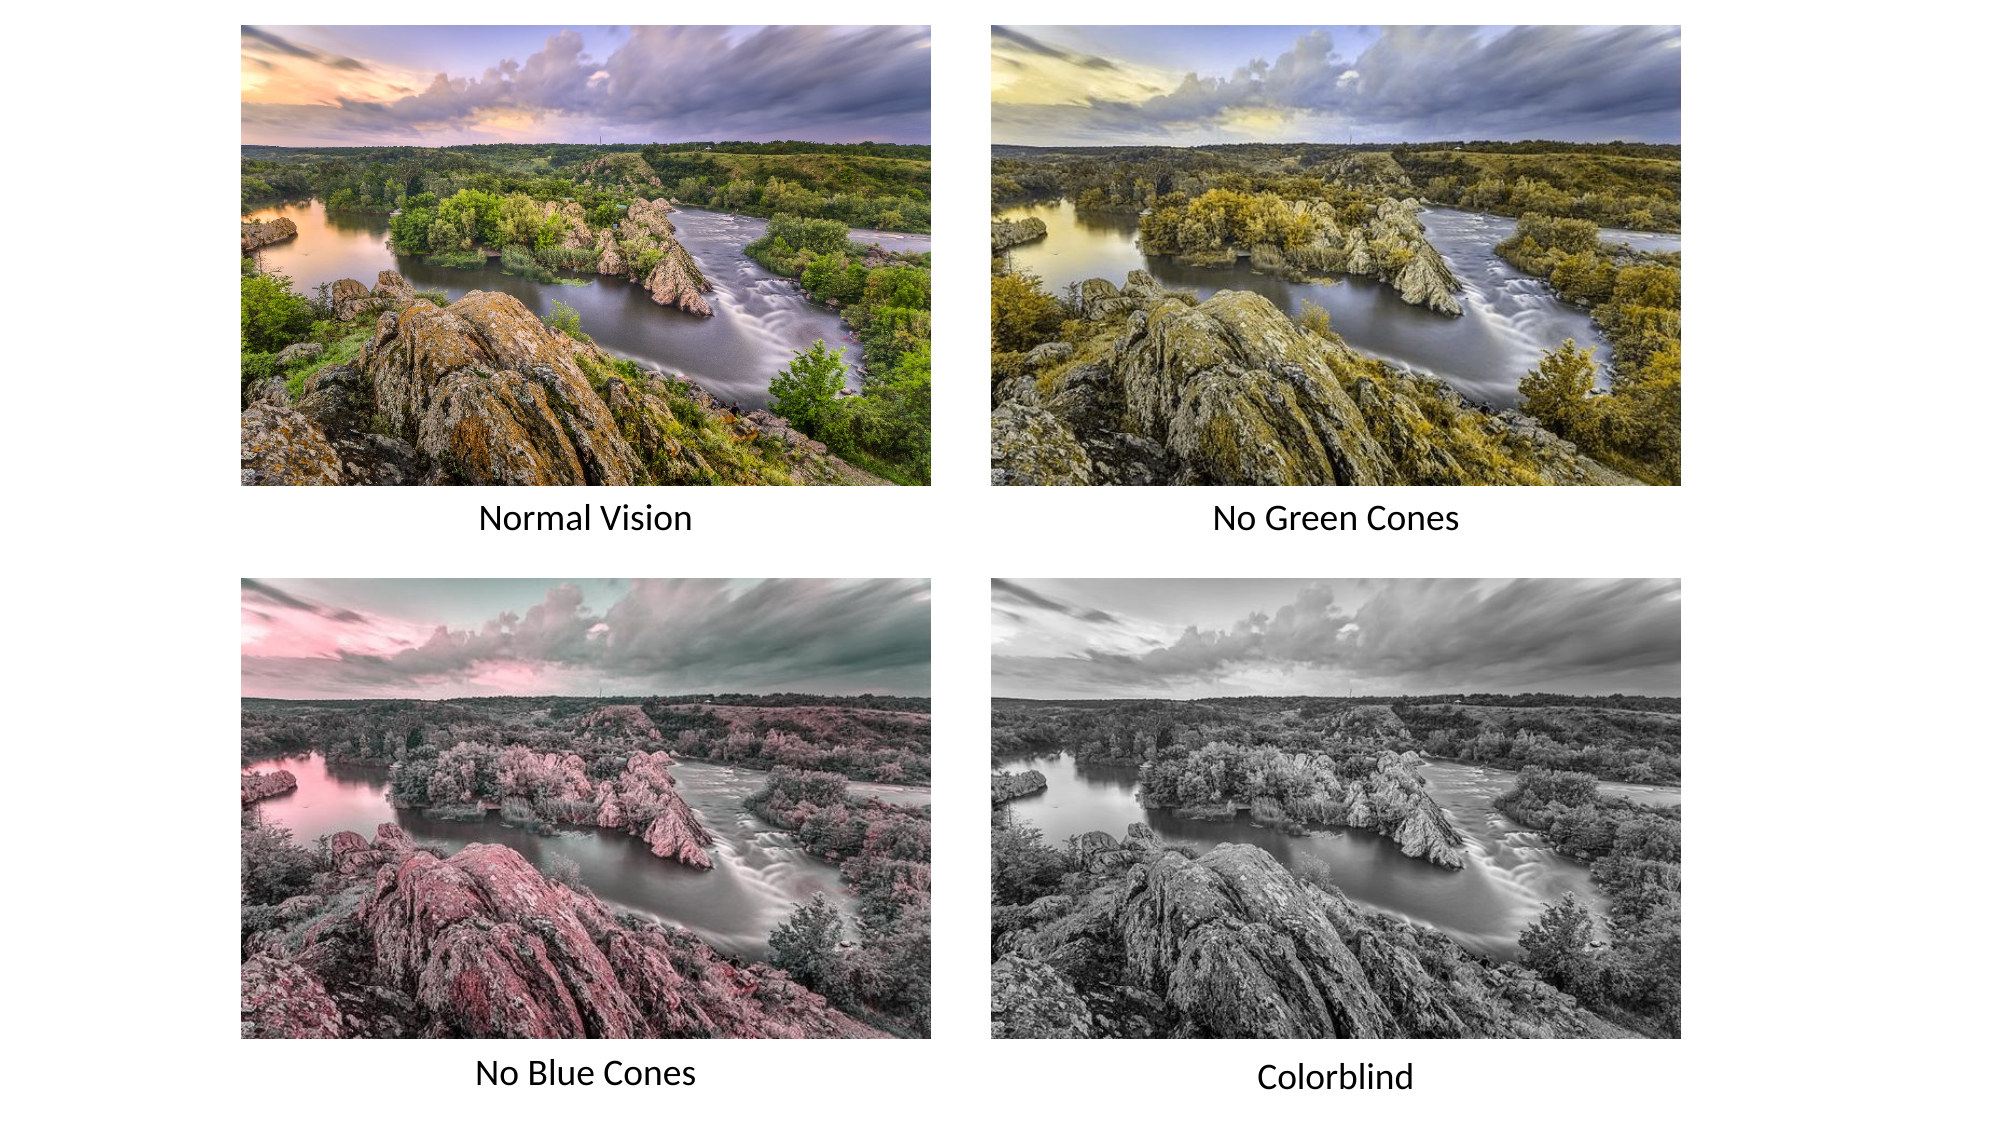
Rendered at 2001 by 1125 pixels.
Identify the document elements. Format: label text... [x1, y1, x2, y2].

picture [241, 578, 931, 1039]
picture [241, 25, 931, 486]
text_box No Green Cones [991, 486, 1681, 546]
picture [991, 578, 1681, 1039]
text_box Normal Vision [241, 486, 931, 546]
text_box Colorblind [991, 1044, 1681, 1104]
text_box No Blue Cones [241, 1040, 931, 1101]
picture [991, 25, 1681, 486]
